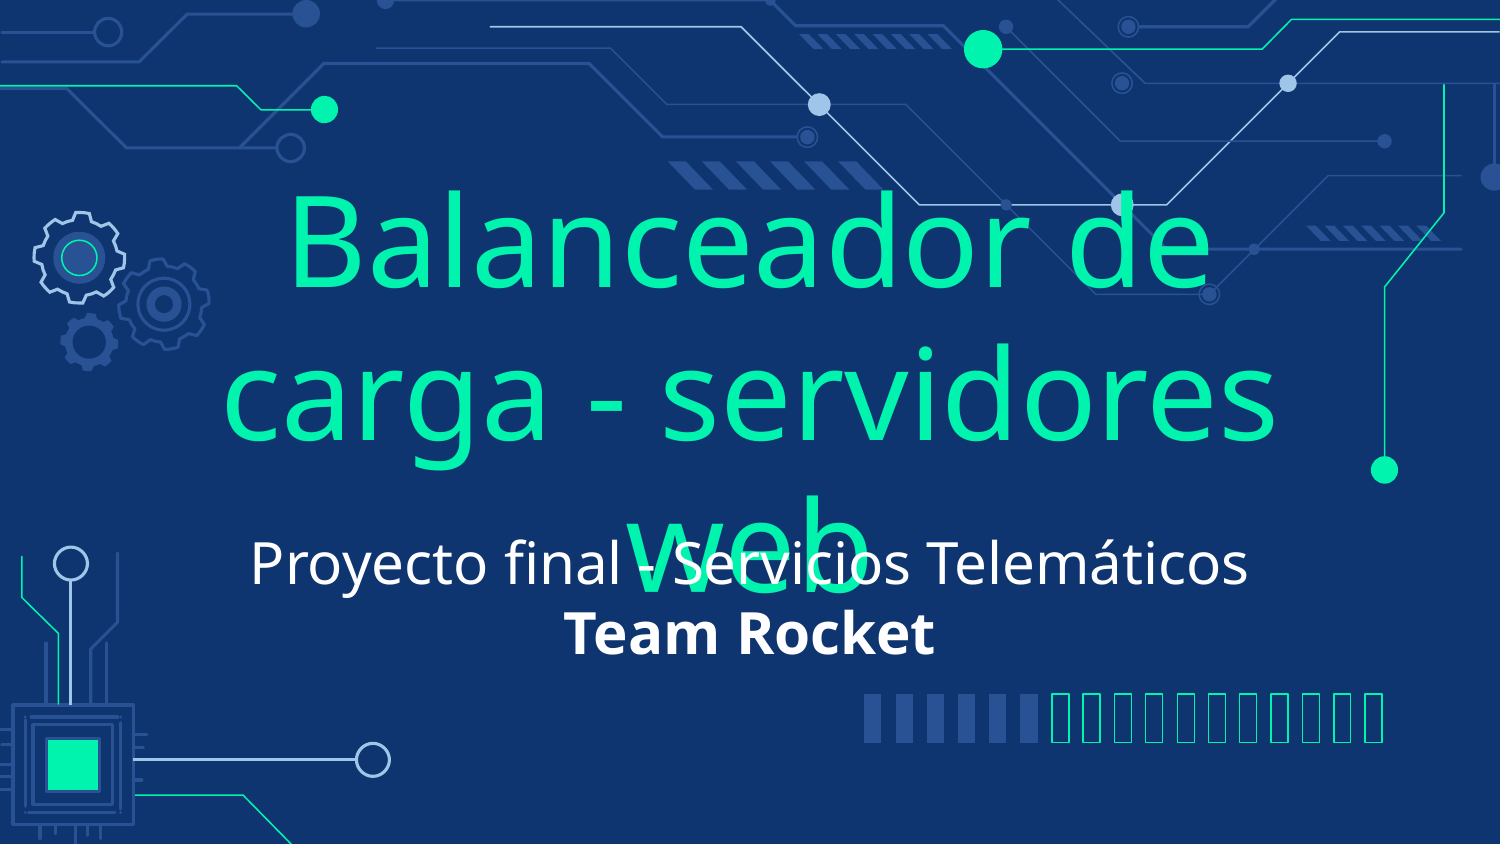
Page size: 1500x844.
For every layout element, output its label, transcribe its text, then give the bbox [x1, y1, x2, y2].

title Balanceador de carga - servidores web [165, 295, 958, 484]
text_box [0, 0, 339, 162]
subtitle Proyecto final - Servicios Telemáticos Team Rocket [165, 554, 1335, 639]
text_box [963, 19, 1500, 484]
